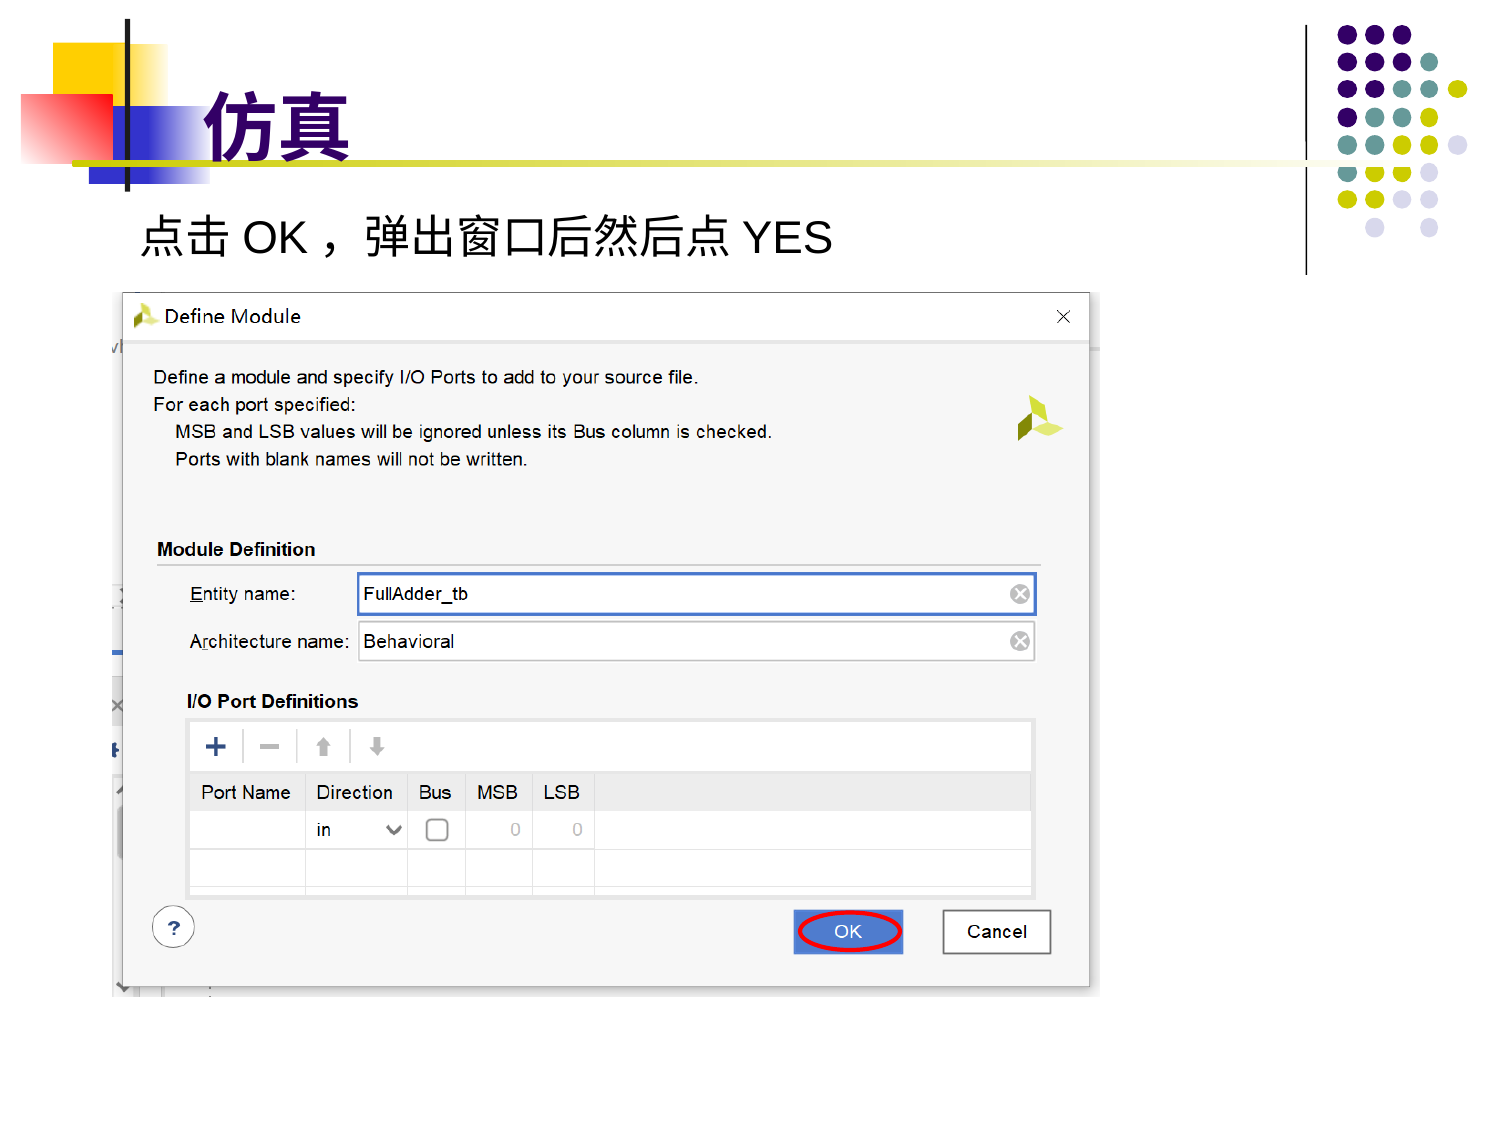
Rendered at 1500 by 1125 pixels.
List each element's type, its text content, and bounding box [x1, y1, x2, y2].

picture [112, 292, 1100, 998]
title 仿真 [187, 37, 1413, 179]
text_box 点击OK，弹出窗口后然后点YES [125, 200, 1300, 270]
